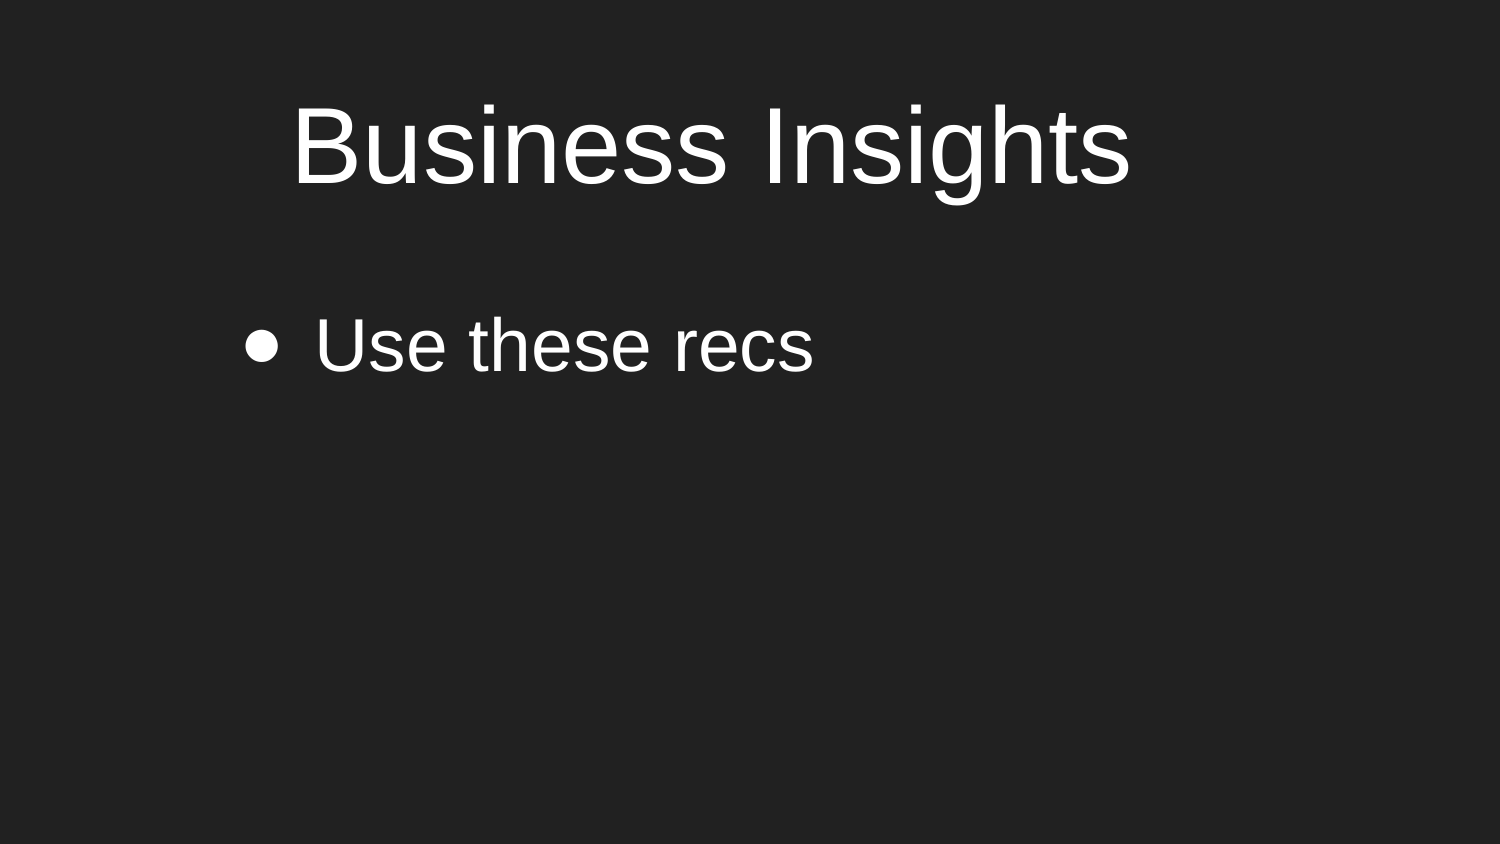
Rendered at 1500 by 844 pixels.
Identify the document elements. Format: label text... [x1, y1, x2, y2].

text_box Business Insights [275, 60, 1225, 218]
text_box Use these recs [224, 281, 1232, 788]
